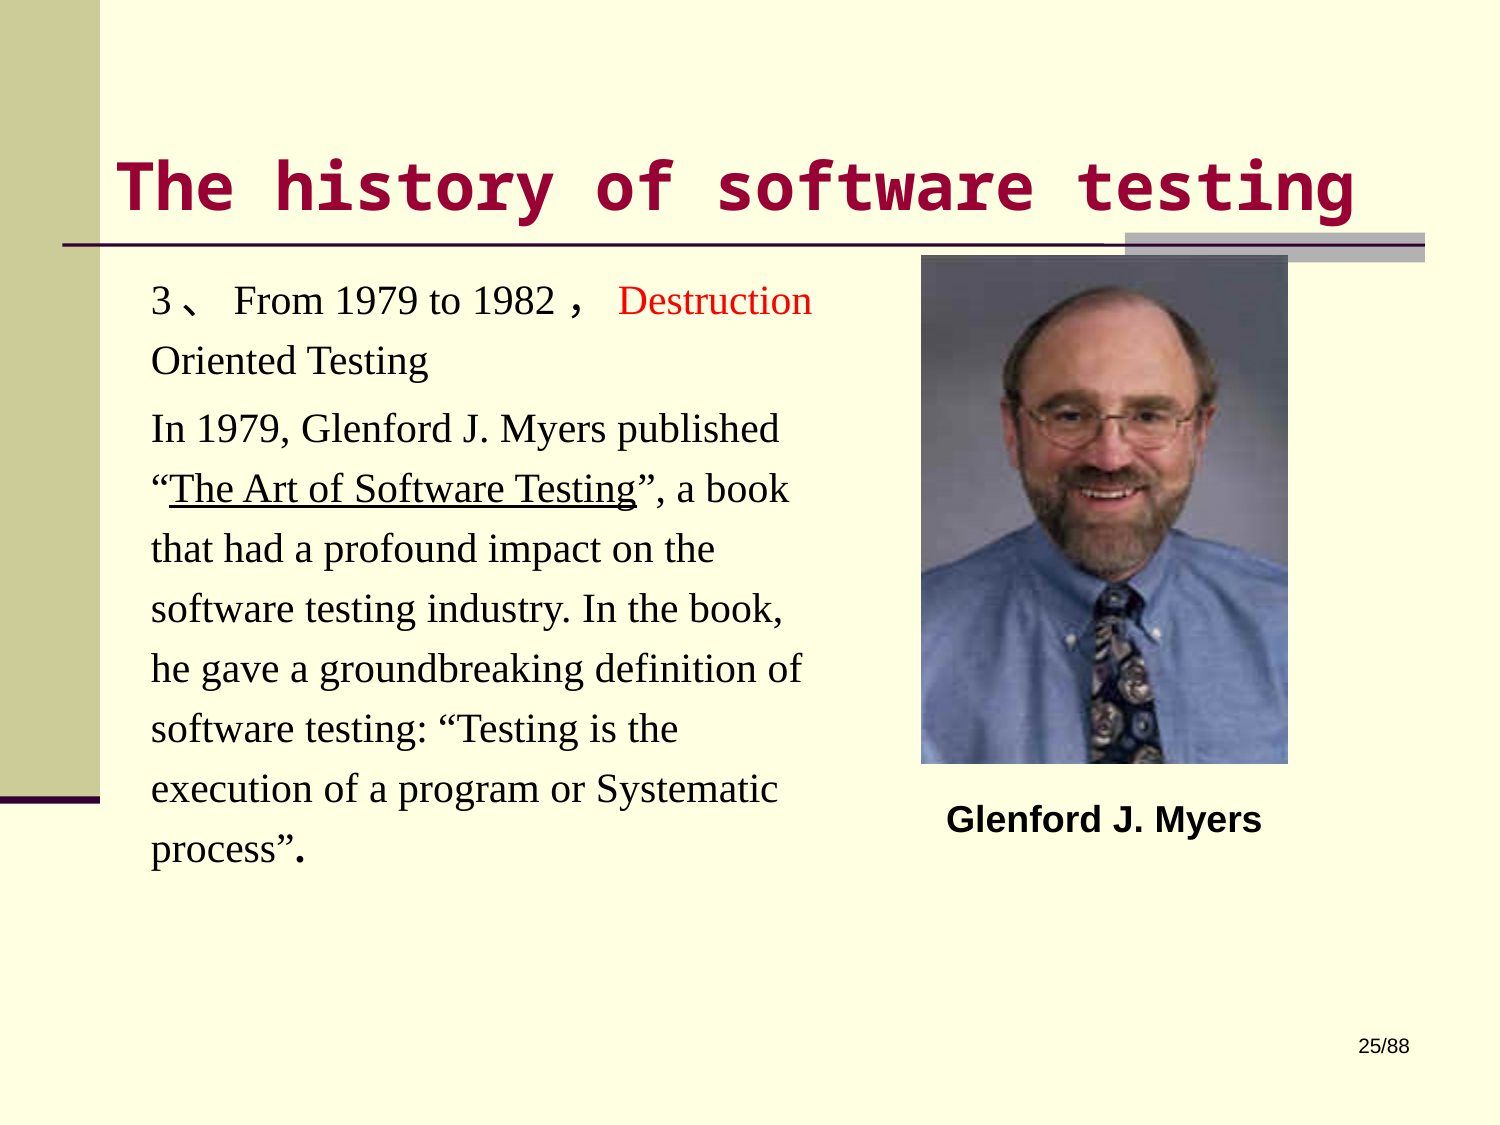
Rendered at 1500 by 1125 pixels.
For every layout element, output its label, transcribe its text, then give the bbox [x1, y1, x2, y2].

picture [920, 255, 1288, 764]
text_box Glenford J. Myers [797, 787, 1412, 847]
slide_number 25/88 [1112, 1025, 1425, 1100]
title The history of software testing [100, 90, 1376, 278]
list 3、From 1979 to 1982，Destruction Oriented Testing In 1979, Glenford J. Myers published “The Art of Software Testing”, a book that had a profound impact on the software testing industry. In the book, he gave a groundbreaking definition of software testing: “Testing is the execution of a program or Systematic process”. [135, 255, 833, 1035]
